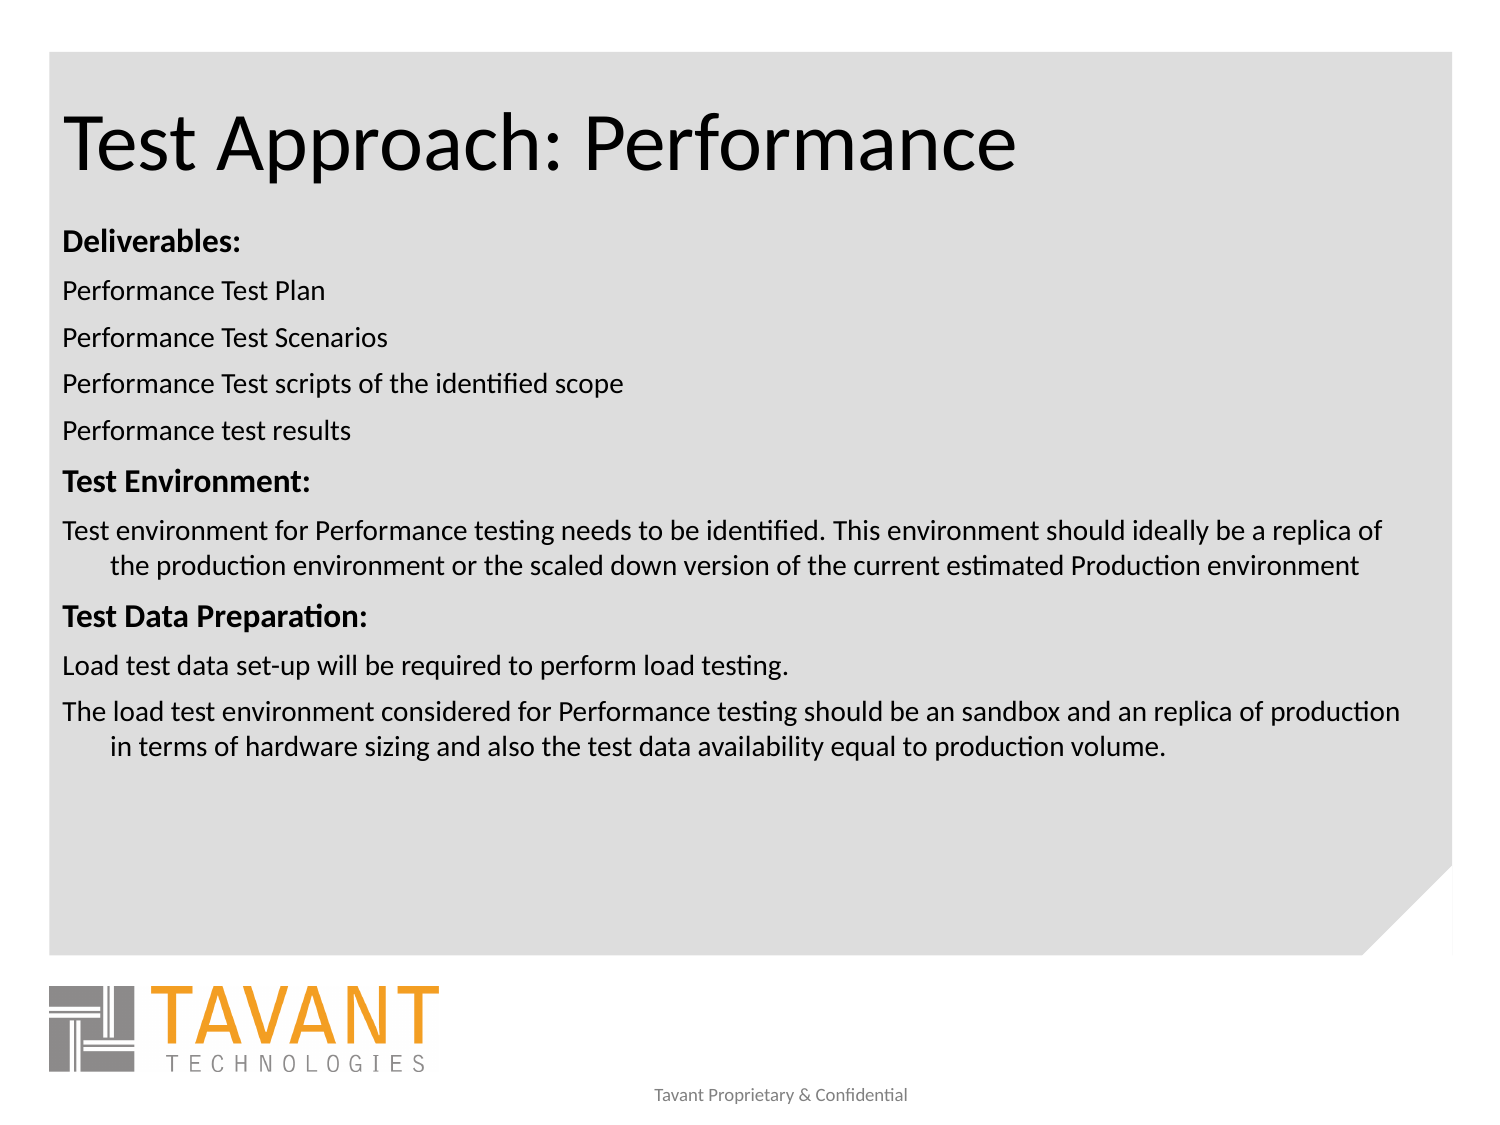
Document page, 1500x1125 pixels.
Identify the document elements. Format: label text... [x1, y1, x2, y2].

text_box Test Approach: Performance [48, 69, 1399, 205]
picture [49, 986, 439, 1072]
list Deliverables: Performance Test Plan Performance Test Scenarios Performance Test scripts of the identified scope Performance test results Test Environment: Test environment for Performance testing needs to be identified. This environment should ideally be a replica of the production environment or the scaled down version of the current estimated Production environment Test Data Preparation: Load test data set-up will be required to perform load testing. The load test environment considered for Performance testing should be an sandbox and an replica of production in terms of hardware sizing and also the test data availability equal to production volume. [62, 212, 1413, 832]
